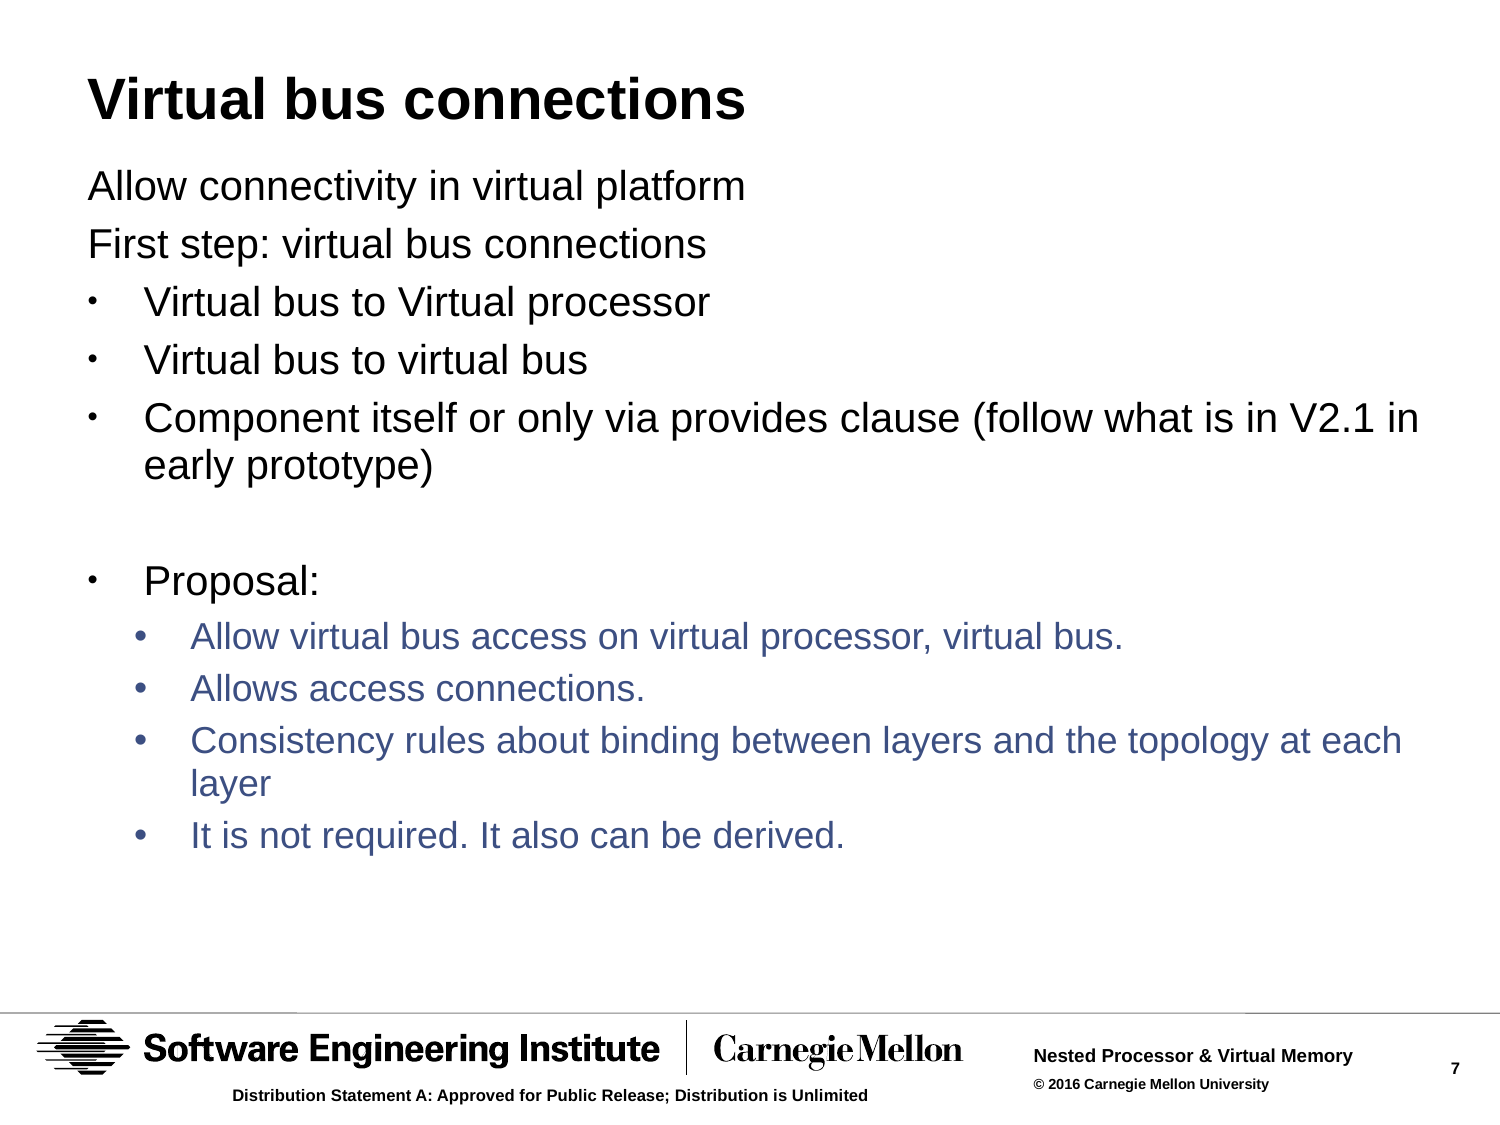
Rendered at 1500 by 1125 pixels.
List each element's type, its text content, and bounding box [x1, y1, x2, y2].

list Allow connectivity in virtual platform First step: virtual bus connections Virtual bus to Virtual processor Virtual bus to virtual bus Component itself or only via provides clause (follow what is in V2.1 in early prototype) Proposal: Allow virtual bus access on virtual processor, virtual bus. Allows access connections. Consistency rules about binding between layers and the topology at each layer It is not required. It also can be derived. [87, 162, 1426, 951]
title Virtual bus connections [87, 69, 1426, 133]
